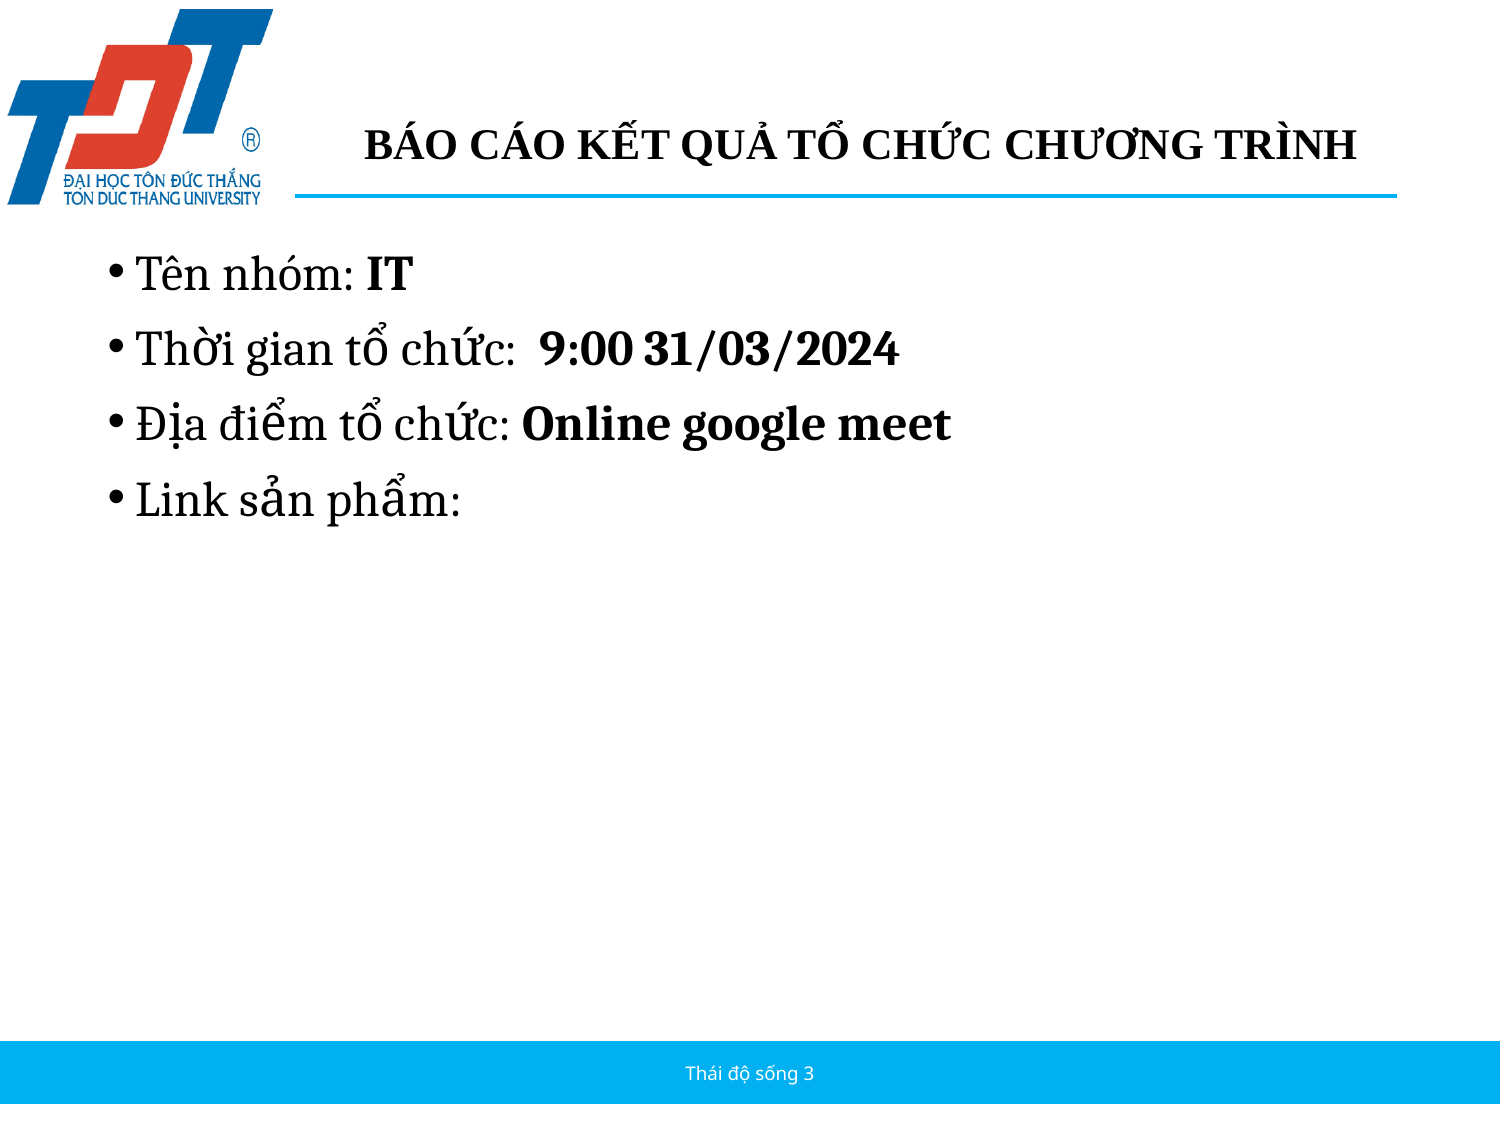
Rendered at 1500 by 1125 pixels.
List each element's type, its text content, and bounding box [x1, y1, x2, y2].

text_box BÁO CÁO KẾT QUẢ TỔ CHỨC CHƯƠNG TRÌNH [337, 108, 1385, 177]
picture [7, 9, 273, 205]
list Tên nhóm: IT Thời gian tổ chức: 9:00 31/03/2024 Địa điểm tổ chức: Online google meet Link sản phẩm: [92, 226, 1430, 981]
footer Thái độ sống 3 [496, 1042, 1004, 1103]
